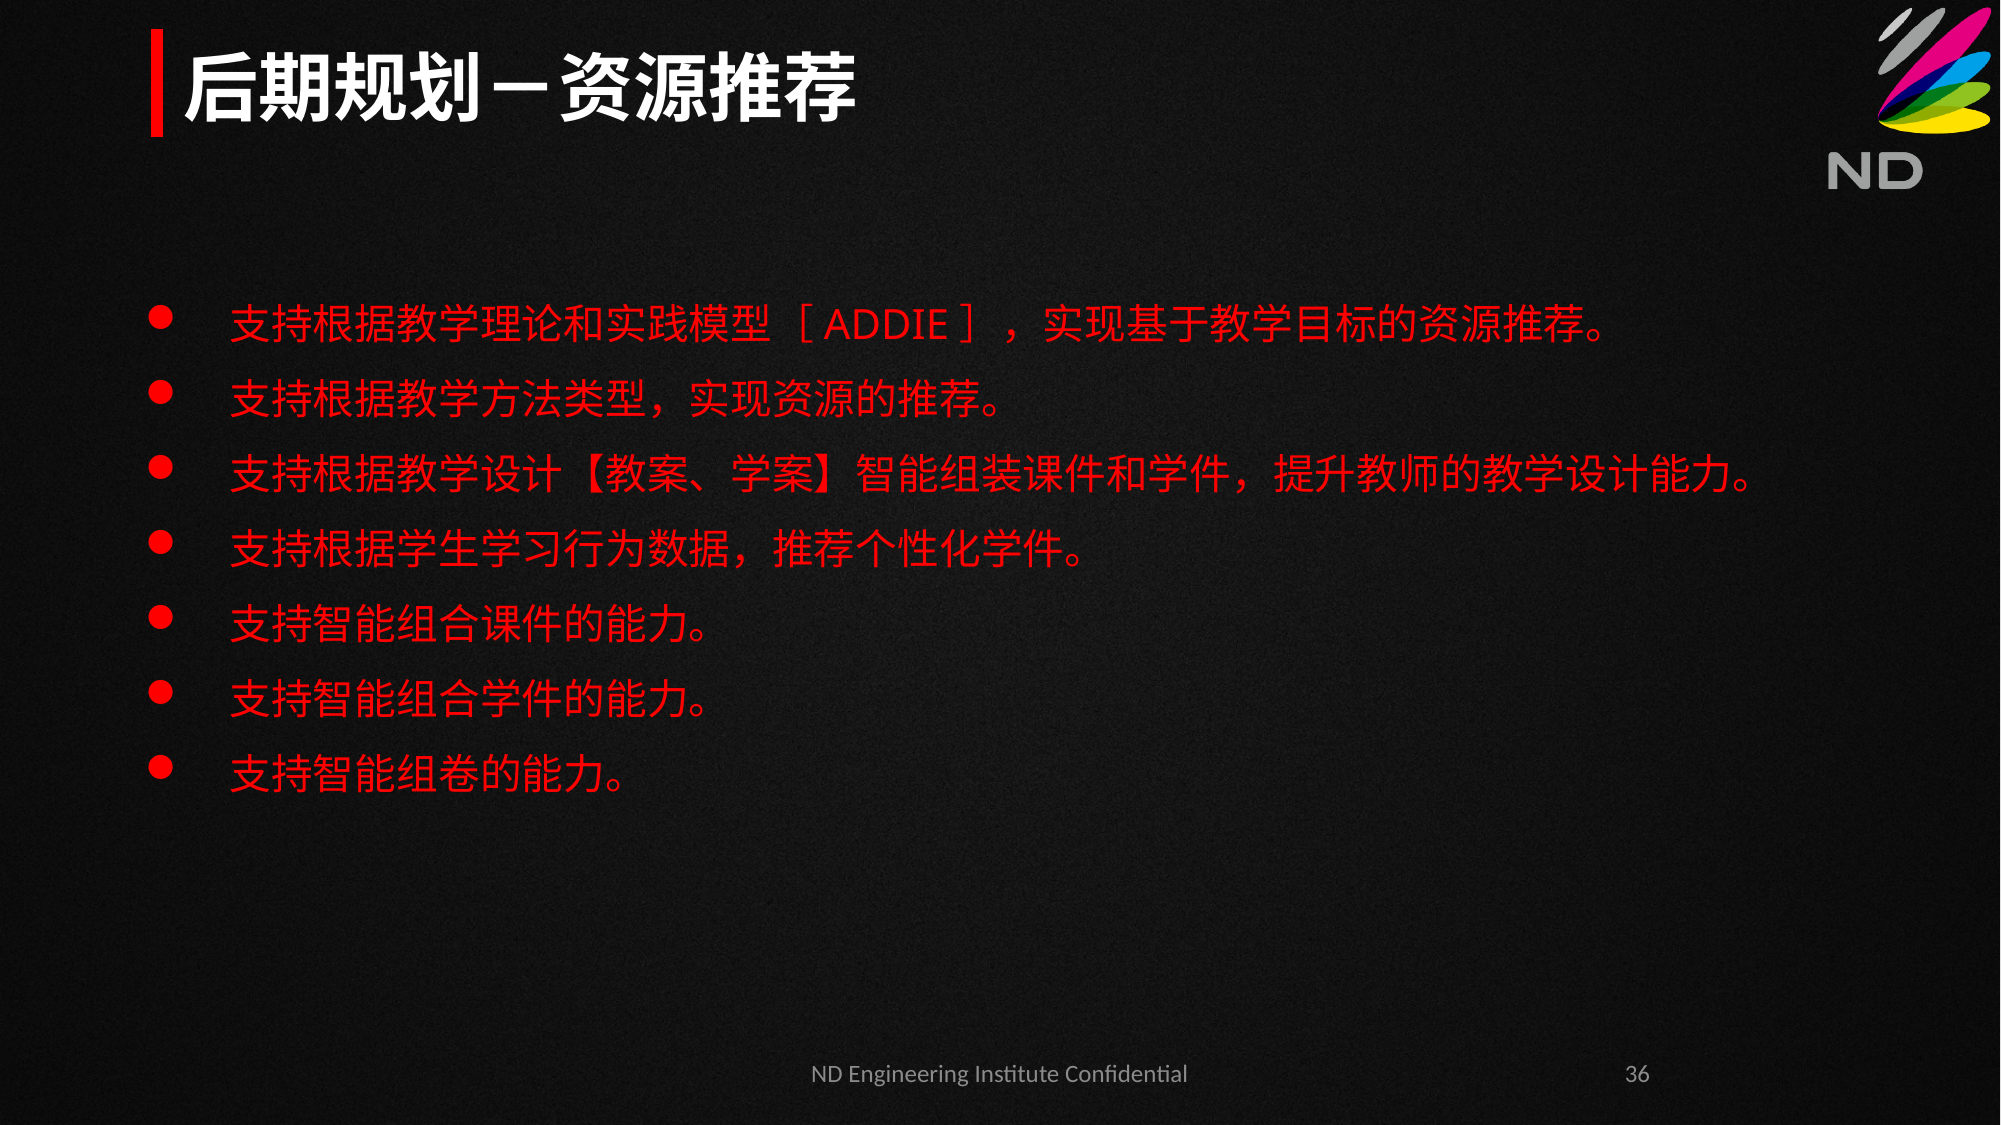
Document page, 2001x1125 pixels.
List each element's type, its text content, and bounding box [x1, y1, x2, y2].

picture [0, 0, 2001, 1125]
slide_number 36 [1412, 1042, 1863, 1103]
text_box 支持根据教学理论和实践模型［ADDIE］，实现基于教学目标的资源推荐。 支持根据教学方法类型，实现资源的推荐。 支持根据教学设计【教案、学案】智能组装课件和学件，提升教师的教学设计能力。 支持根据学生学习行为数据，推荐个性化学件。 支持智能组合课件的能力。 支持智能组合学件的能力。 支持智能组卷的能力。 [130, 265, 1792, 805]
footer ND Engineering Institute Confidential [662, 1042, 1338, 1103]
text_box 后期规划－资源推荐 [168, 50, 1681, 122]
